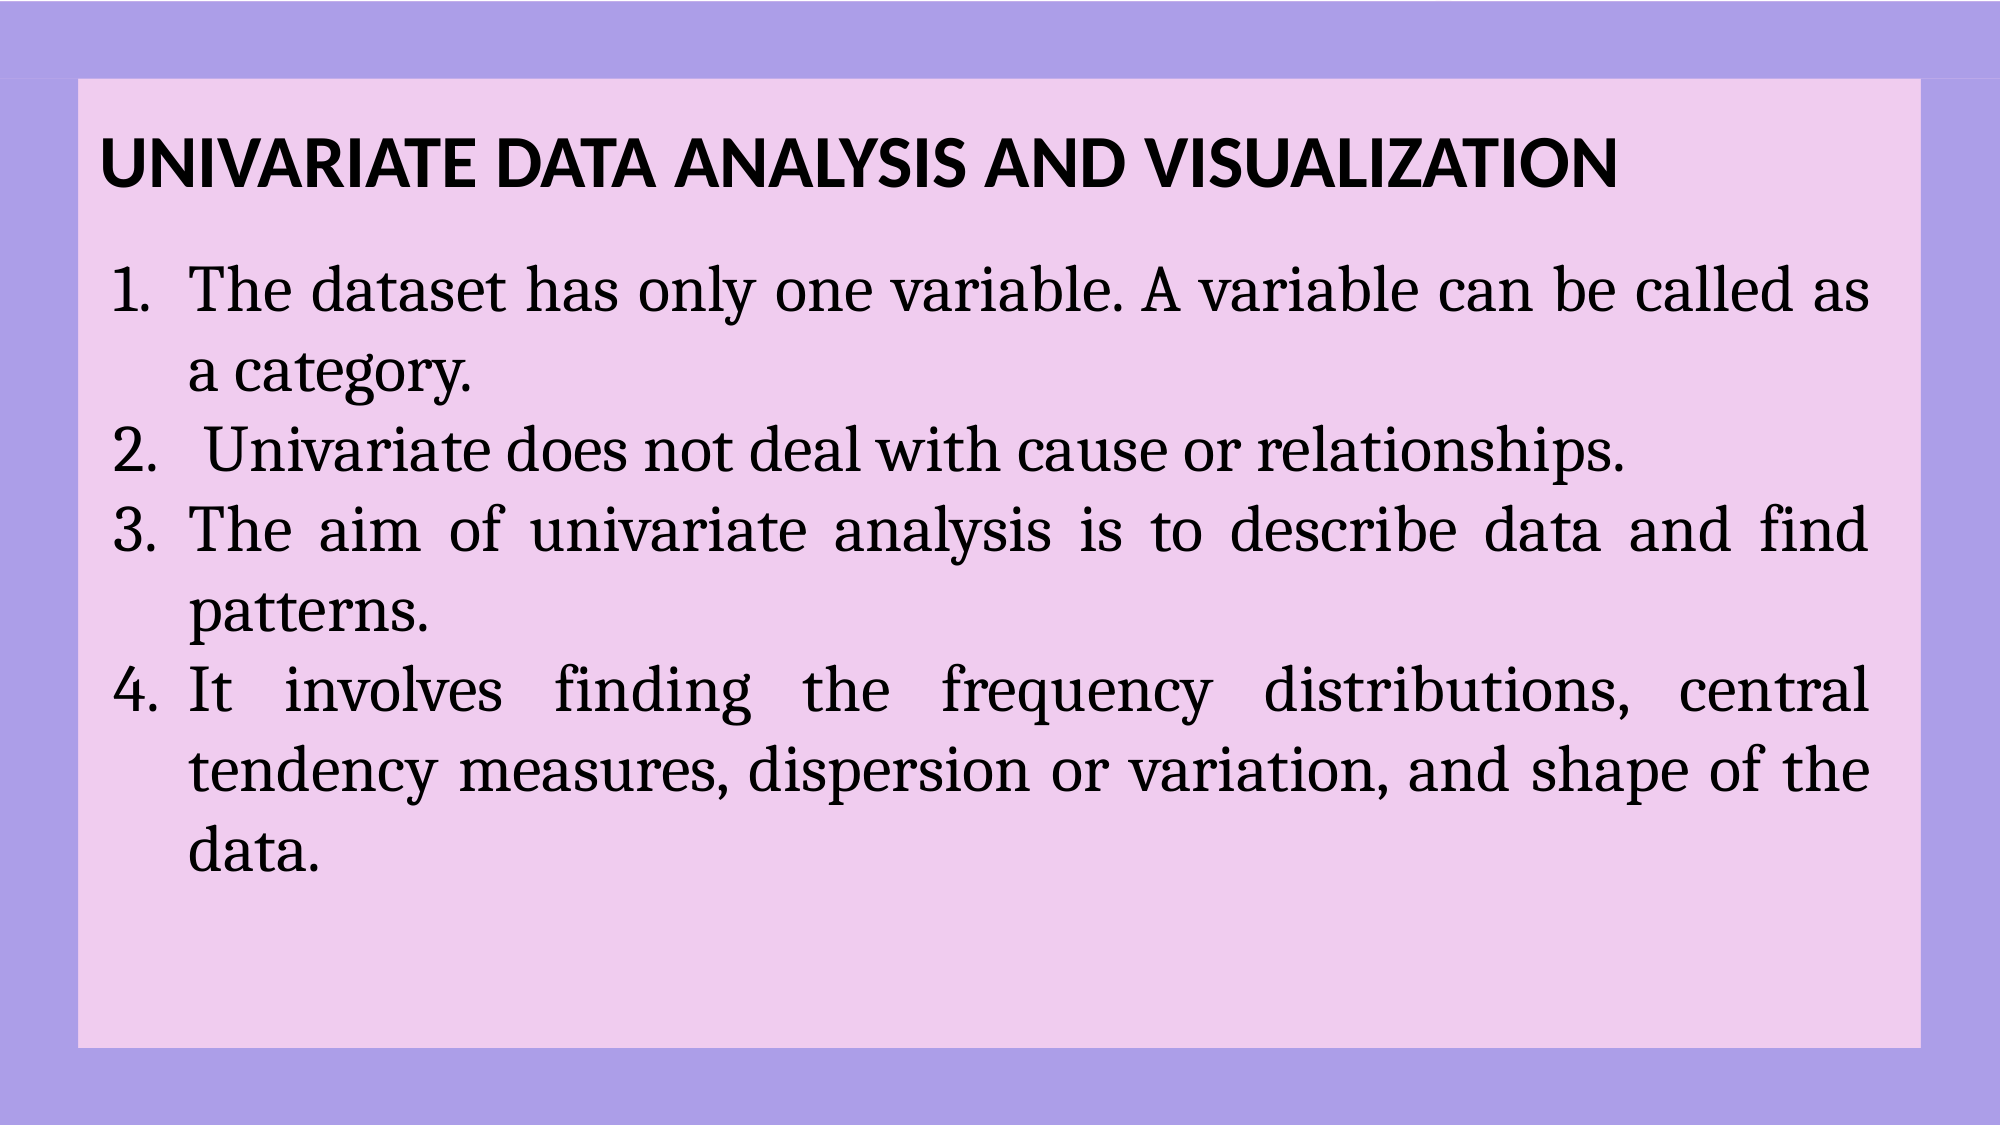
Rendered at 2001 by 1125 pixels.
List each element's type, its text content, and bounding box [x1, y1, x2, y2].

title UNIVARIATE DATA ANALYSIS AND VISUALIZATION [99, 112, 1901, 204]
text_box The dataset has only one variable. A variable can be called as a category. Univariate does not deal with cause or relationships. The aim of univariate analysis is to describe data and find patterns. It involves finding the frequency distributions, central tendency measures, dispersion or variation, and shape of the data. [99, 237, 1888, 892]
